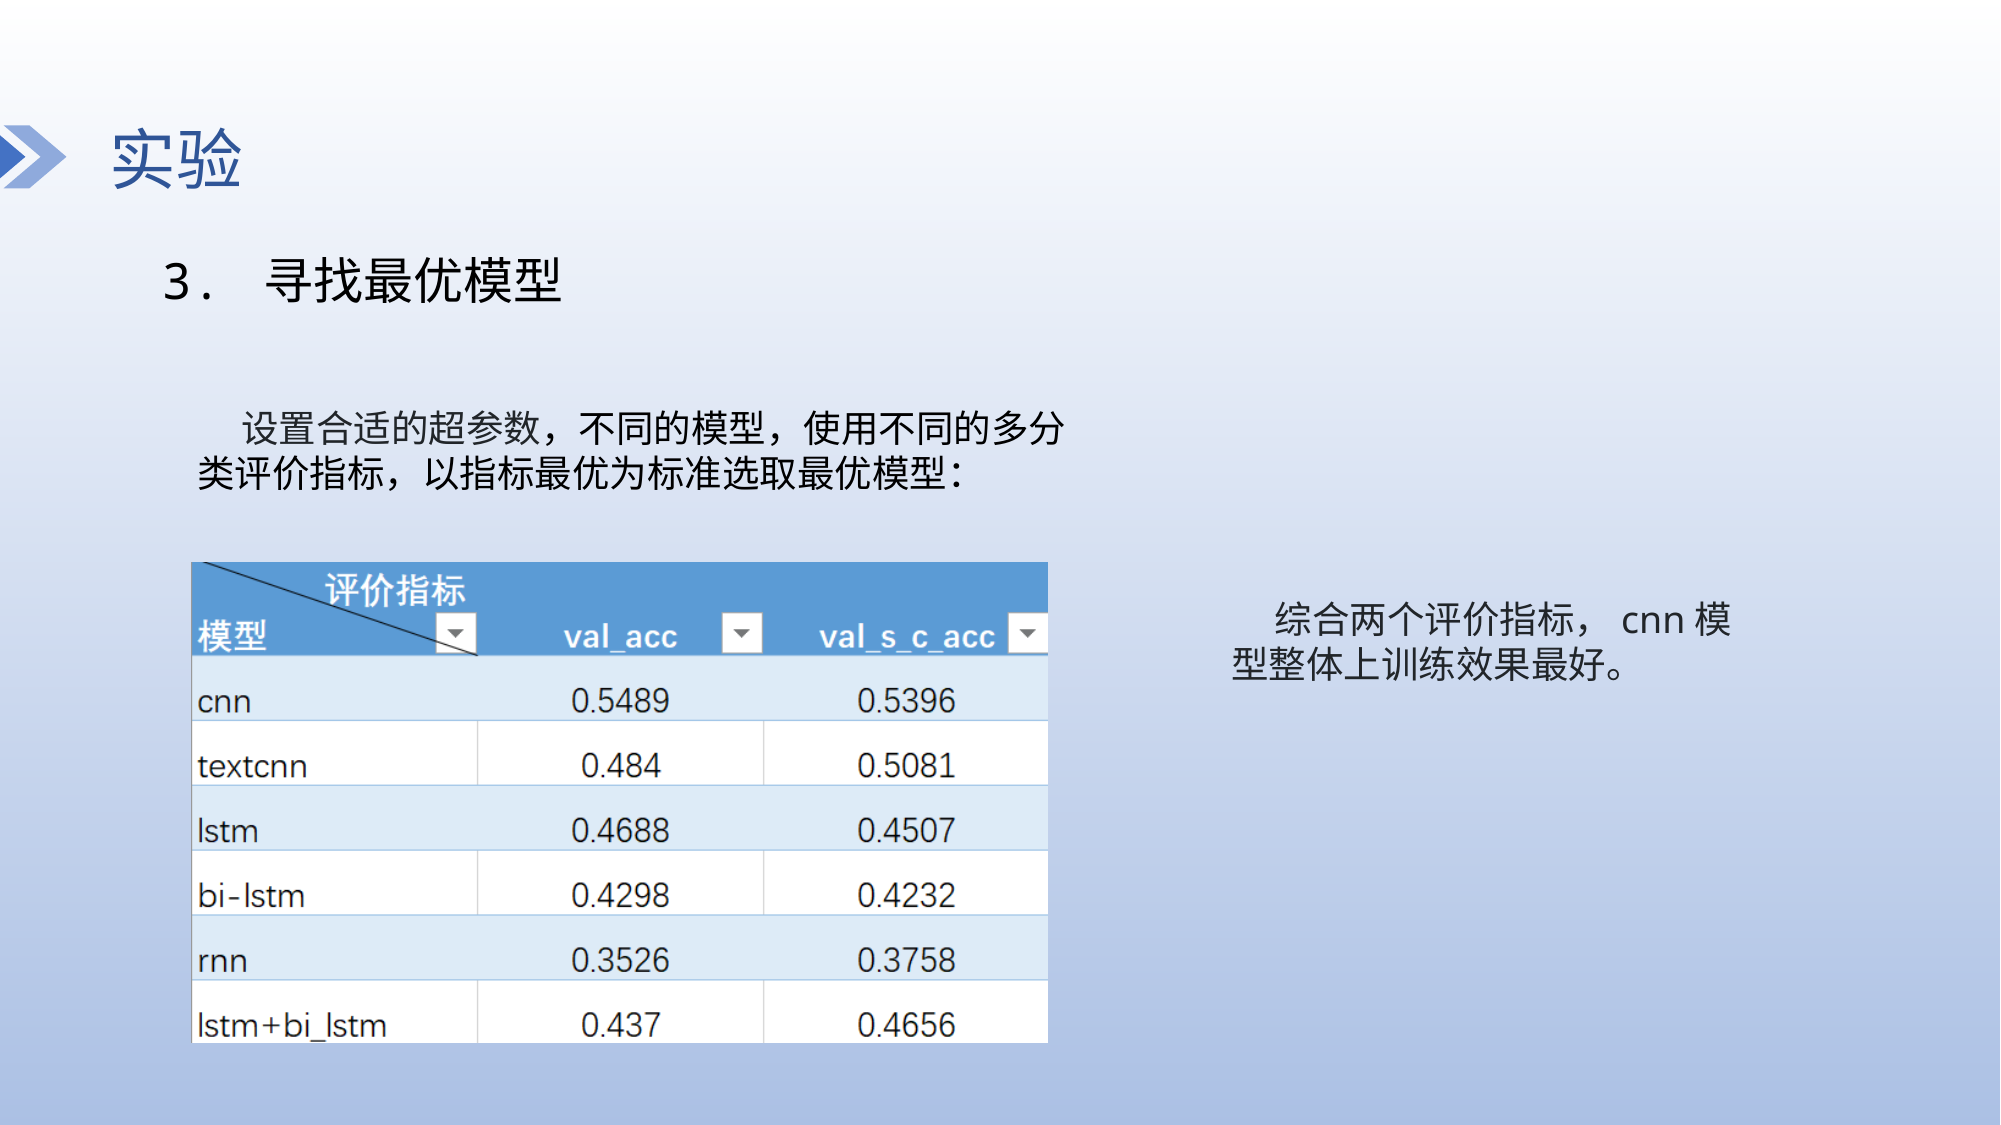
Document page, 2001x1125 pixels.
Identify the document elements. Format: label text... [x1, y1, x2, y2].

picture [191, 562, 1048, 1043]
text_box 综合两个评价指标，cnn模型整体上训练效果最好。 [1128, 588, 1783, 694]
text_box 设置合适的超参数，不同的模型，使用不同的多分类评价指标，以指标最优为标准选取最优模型： [94, 397, 1114, 503]
text_box 3. 寻找最优模型 [146, 242, 1147, 317]
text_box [0, 103, 501, 212]
